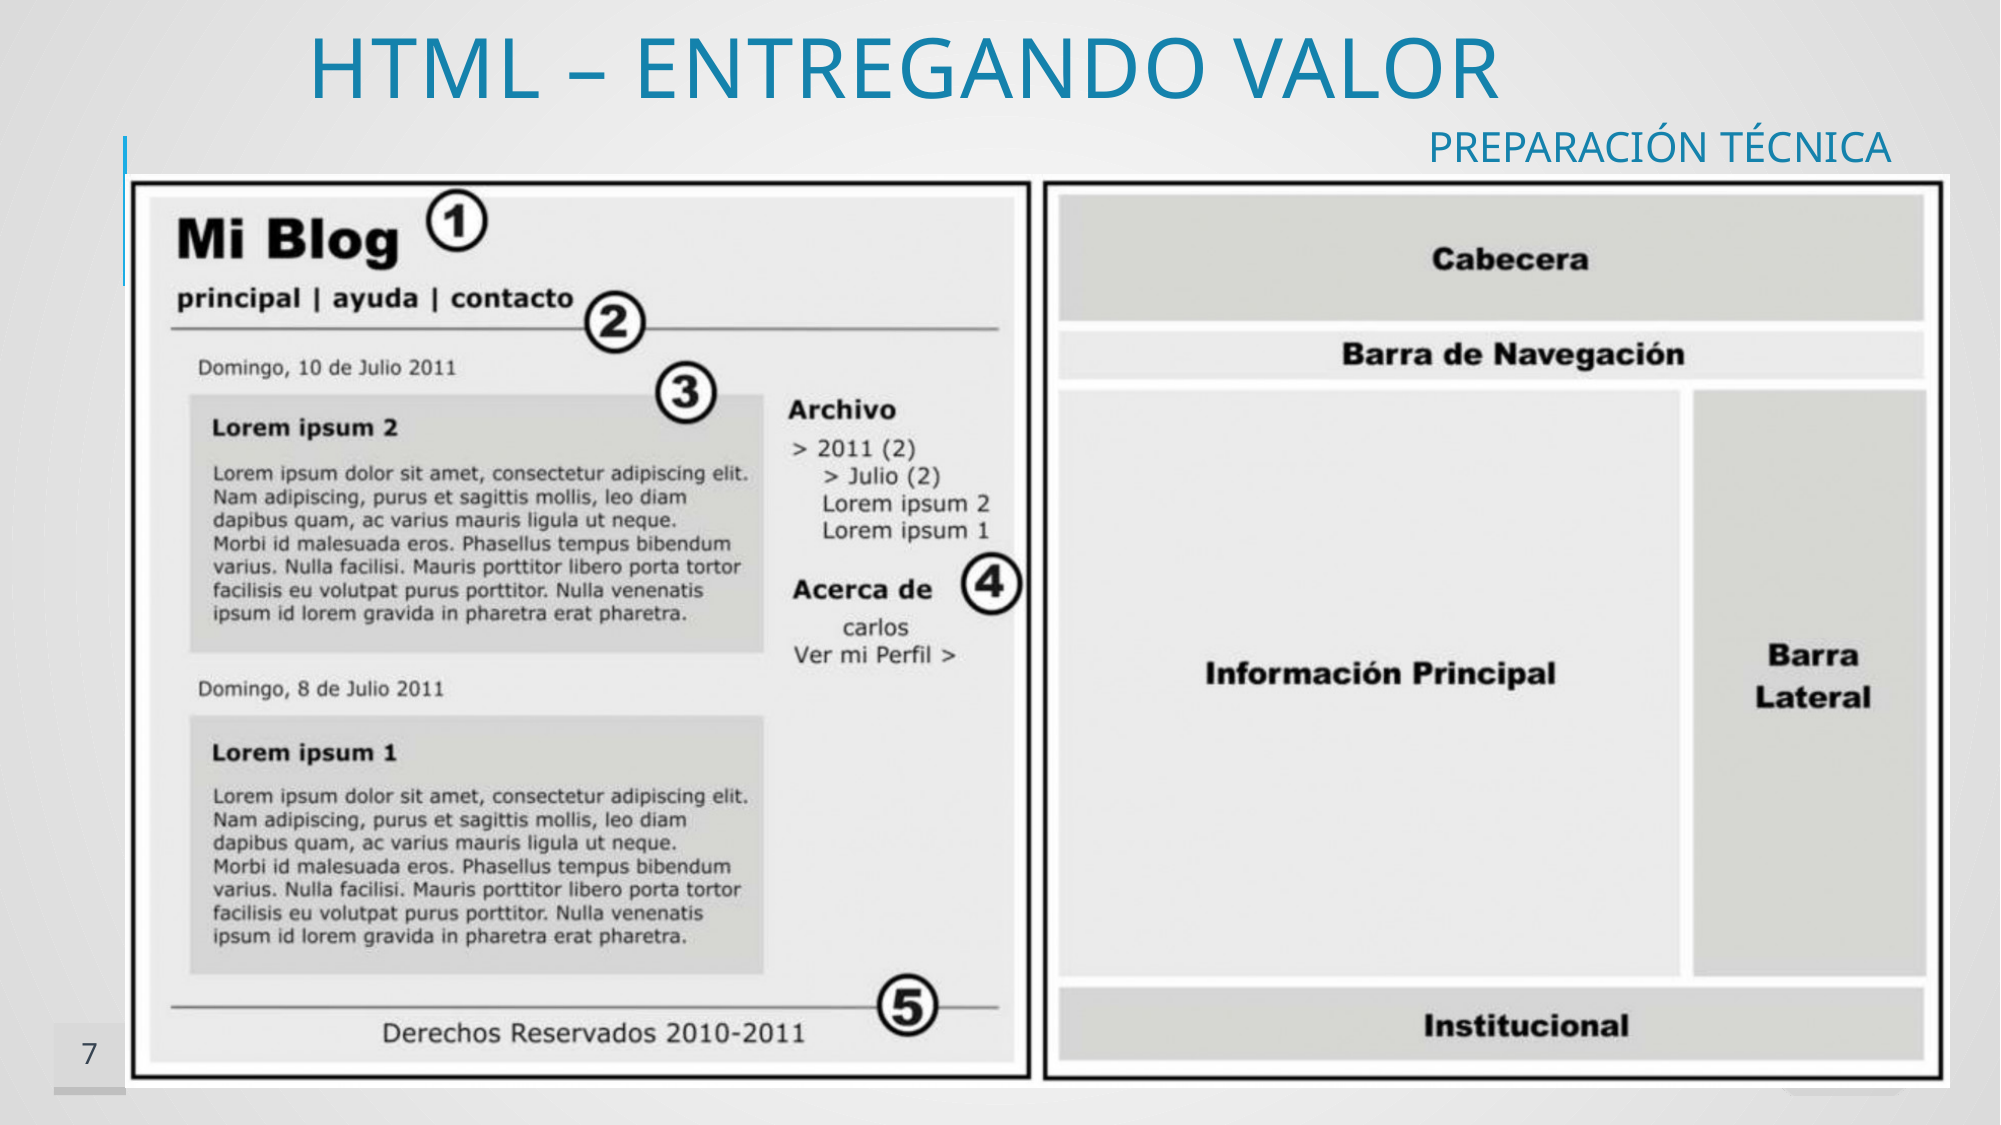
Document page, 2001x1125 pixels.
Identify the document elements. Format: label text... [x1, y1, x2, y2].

slide_number 7 [53, 1023, 119, 1088]
title HTML – Entregando Valor [292, 24, 1900, 126]
picture [125, 174, 1951, 1096]
subtitle Preparación técnica [292, 126, 1900, 169]
